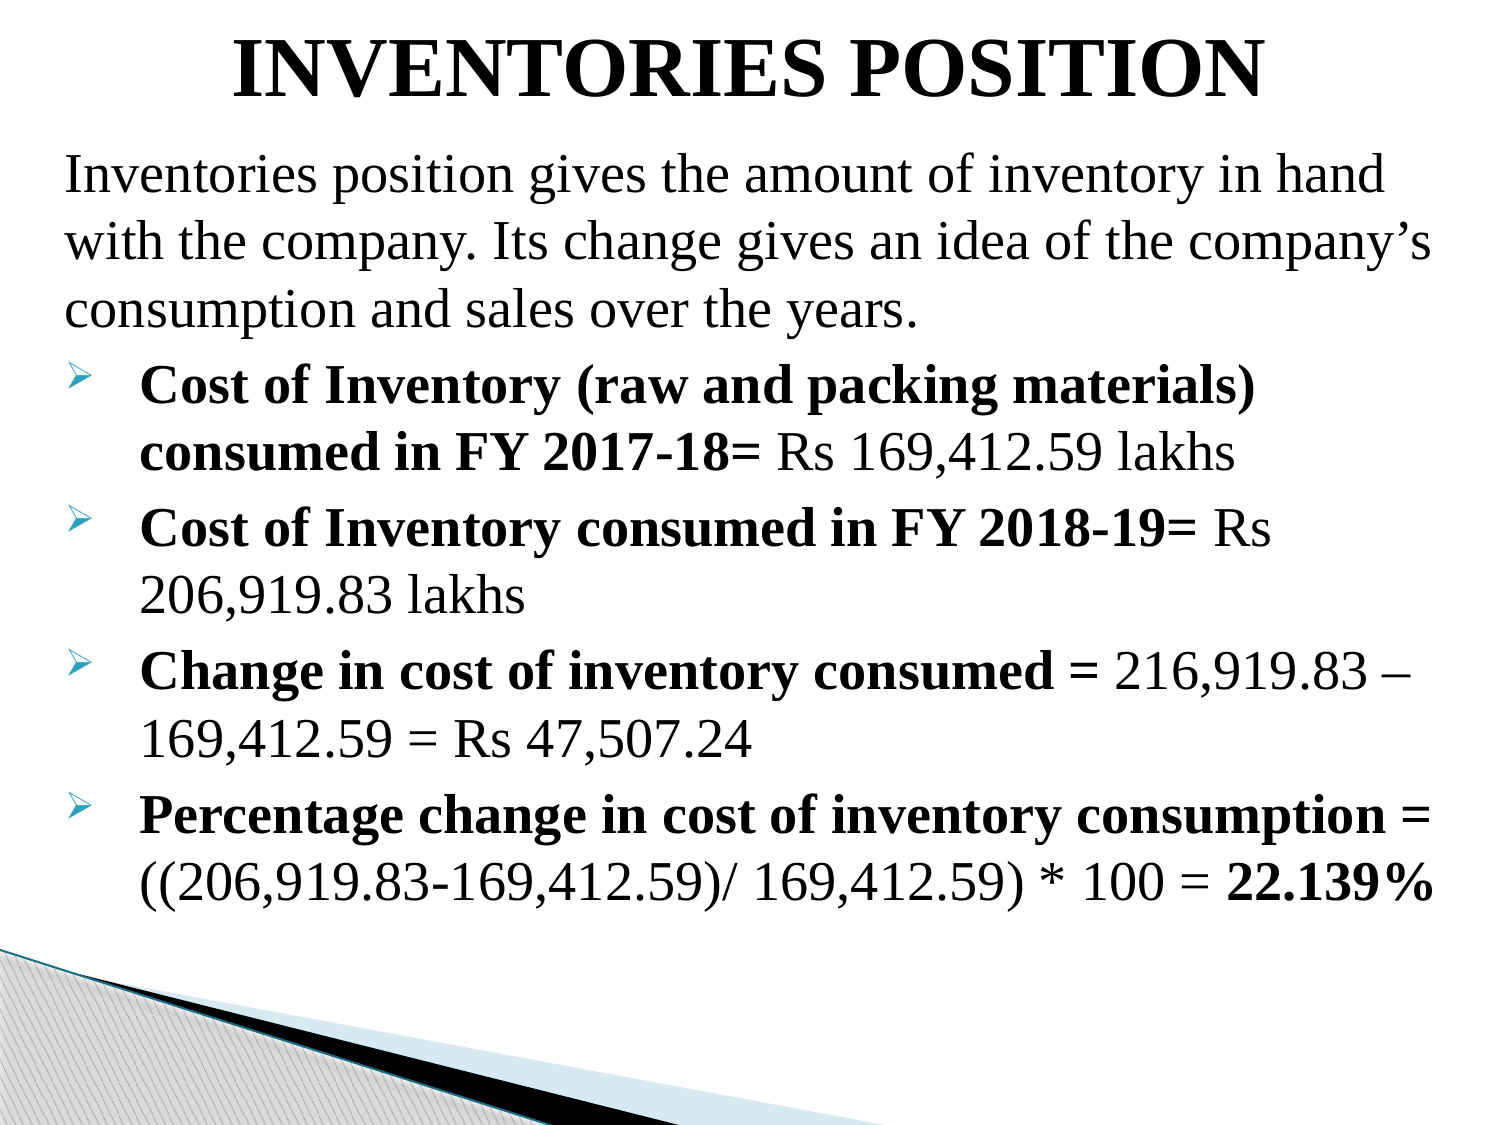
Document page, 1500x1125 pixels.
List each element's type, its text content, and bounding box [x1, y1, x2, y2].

list Inventories position gives the amount of inventory in hand with the company. Its change gives an idea of the company’s consumption and sales over the years. Cost of Inventory (raw and packing materials) consumed in FY 2017-18= Rs 169,412.59 lakhs Cost of Inventory consumed in FY 2018-19= Rs 206,919.83 lakhs Change in cost of inventory consumed = 216,919.83 – 169,412.59 = Rs 47,507.24 Percentage change in cost of inventory consumption = ((206,919.83-169,412.59)/ 169,412.59) * 100 = 22.139% [50, 128, 1466, 1076]
title INVENTORIES POSITION [103, 0, 1397, 129]
